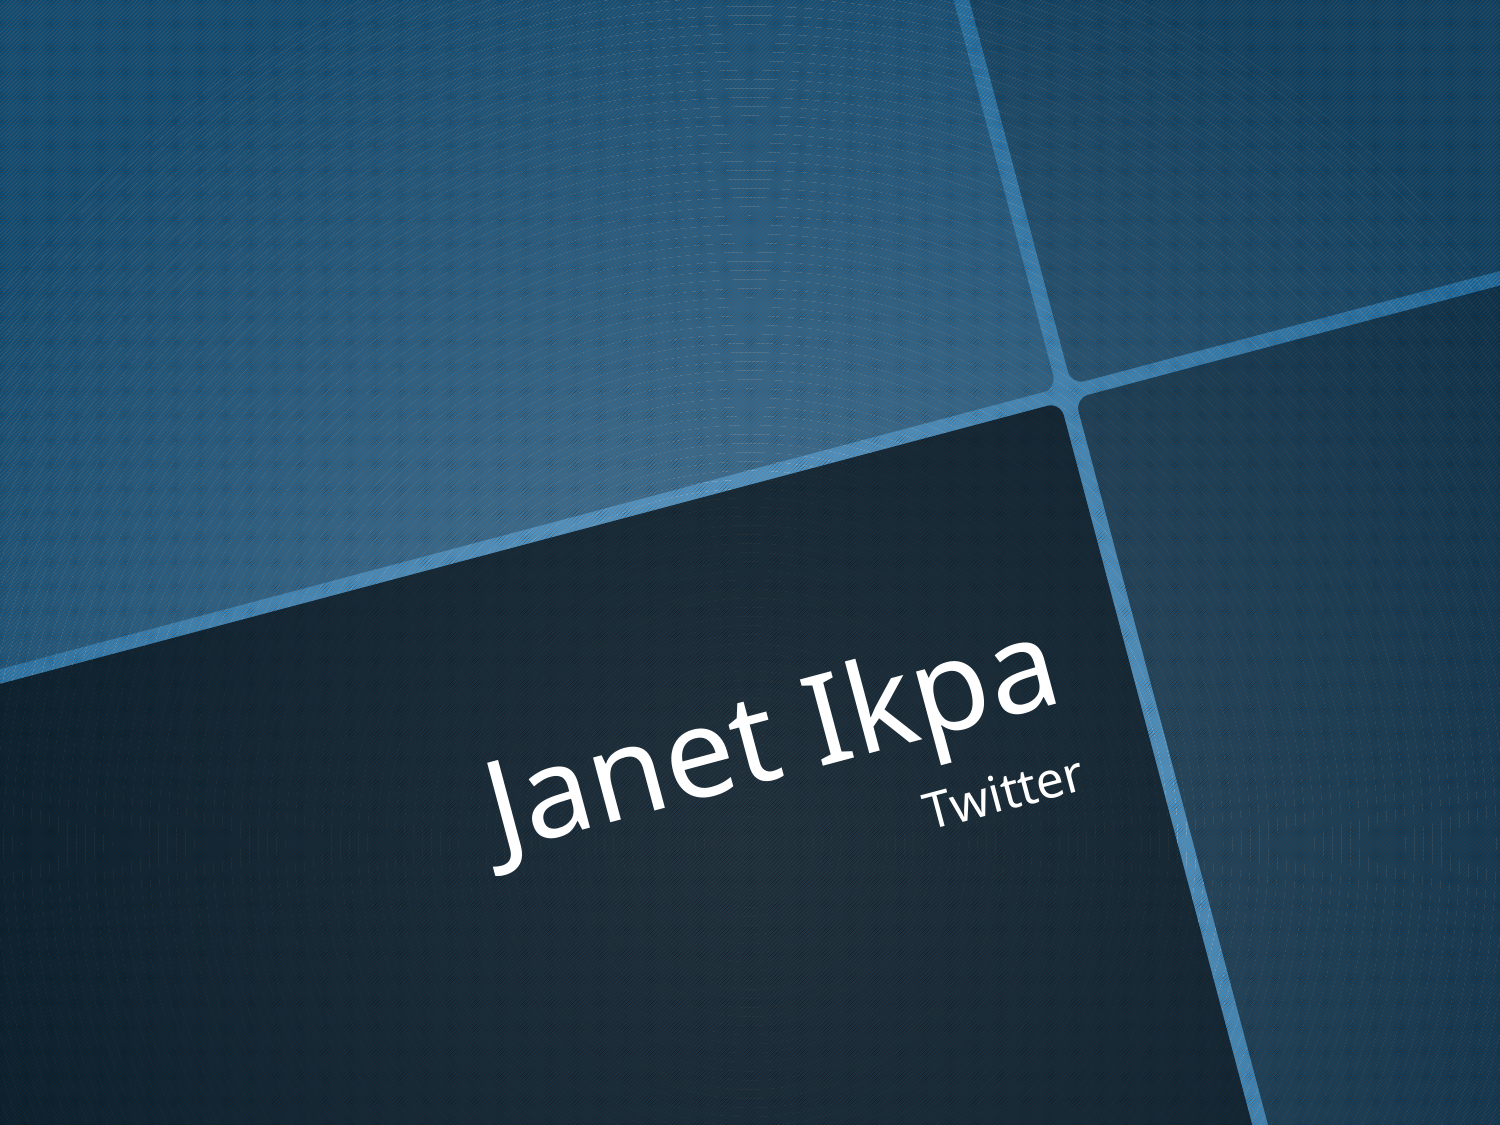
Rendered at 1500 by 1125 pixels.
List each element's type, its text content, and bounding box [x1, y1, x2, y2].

subtitle Twitter [350, 728, 1136, 1106]
title Janet Ikpa [72, 473, 1089, 982]
